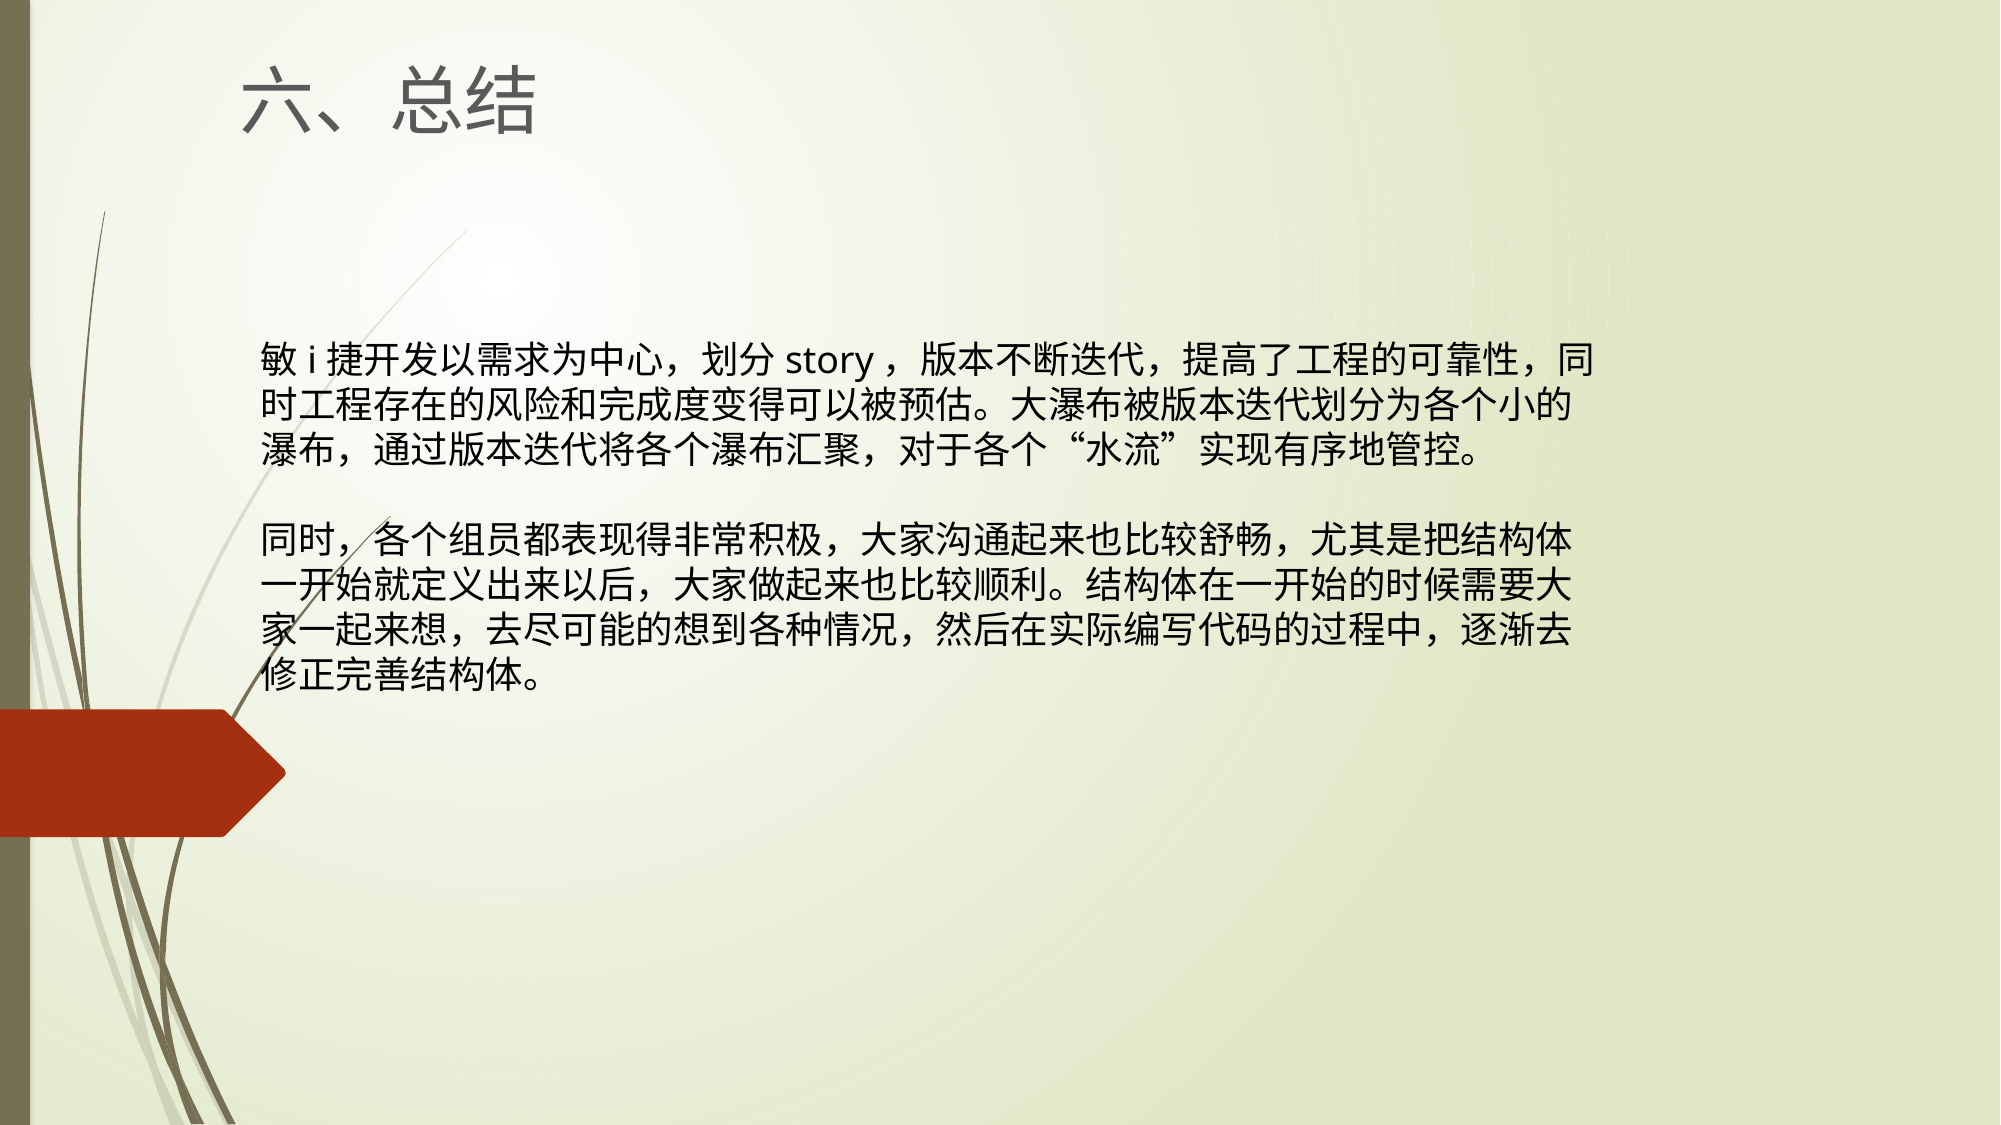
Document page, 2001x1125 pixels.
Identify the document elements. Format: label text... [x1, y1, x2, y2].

subtitle 六、总结 [224, 45, 1687, 202]
text_box 敏i捷开发以需求为中心，划分story，版本不断迭代，提高了工程的可靠性，同时工程存在的风险和完成度变得可以被预估。大瀑布被版本迭代划分为各个小的瀑布，通过版本迭代将各个瀑布汇聚，对于各个“水流”实现有序地管控。 同时，各个组员都表现得非常积极，大家沟通起来也比较舒畅，尤其是把结构体一开始就定义出来以后，大家做起来也比较顺利。结构体在一开始的时候需要大家一起来想，去尽可能的想到各种情况，然后在实际编写代码的过程中，逐渐去修正完善结构体。 [246, 328, 1613, 704]
